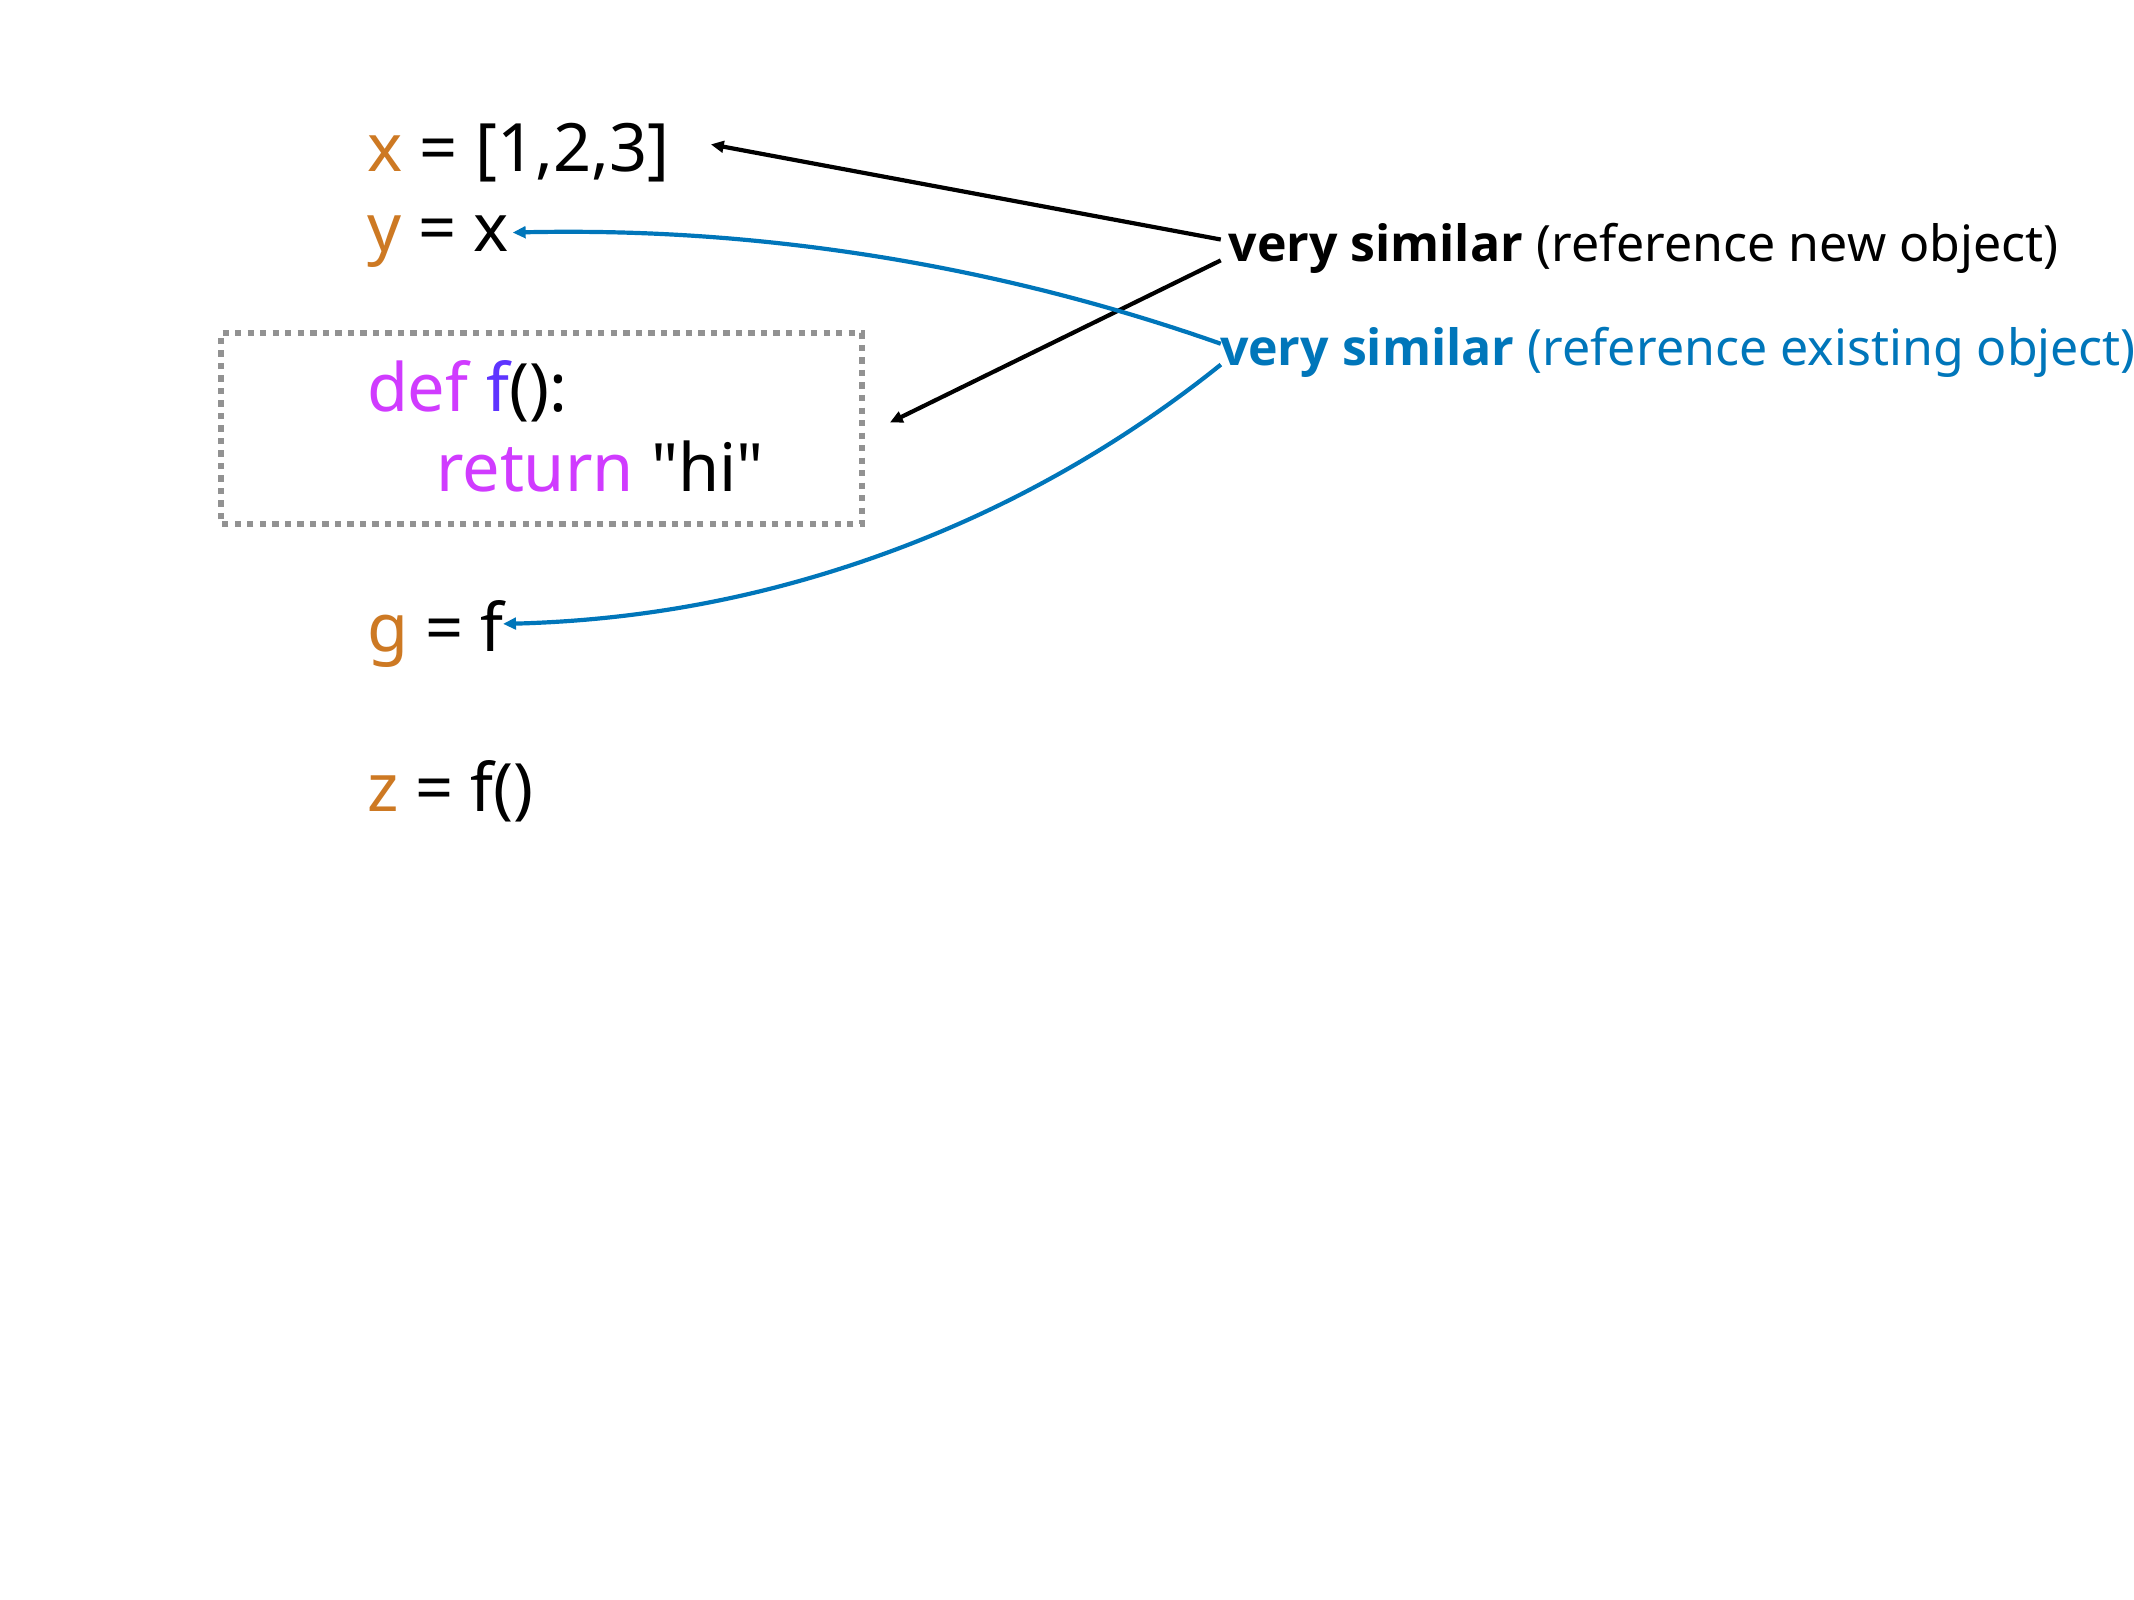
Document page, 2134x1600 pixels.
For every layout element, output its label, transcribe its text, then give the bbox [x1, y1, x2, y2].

text_box x = [1,2,3] y = x def f(): return "hi" g = f z = f() [358, 525, 773, 833]
text_box very similar (reference new object) [1220, 203, 2068, 280]
text_box x = [1,2,3] y = x def f(): return "hi" g = f z = f() [358, 96, 773, 333]
text_box [513, 226, 1221, 344]
text_box very similar (reference existing object) [1211, 307, 2134, 385]
text_box [503, 364, 1221, 630]
text_box [890, 324, 1092, 423]
text_box [711, 140, 1221, 240]
text_box [220, 333, 863, 525]
